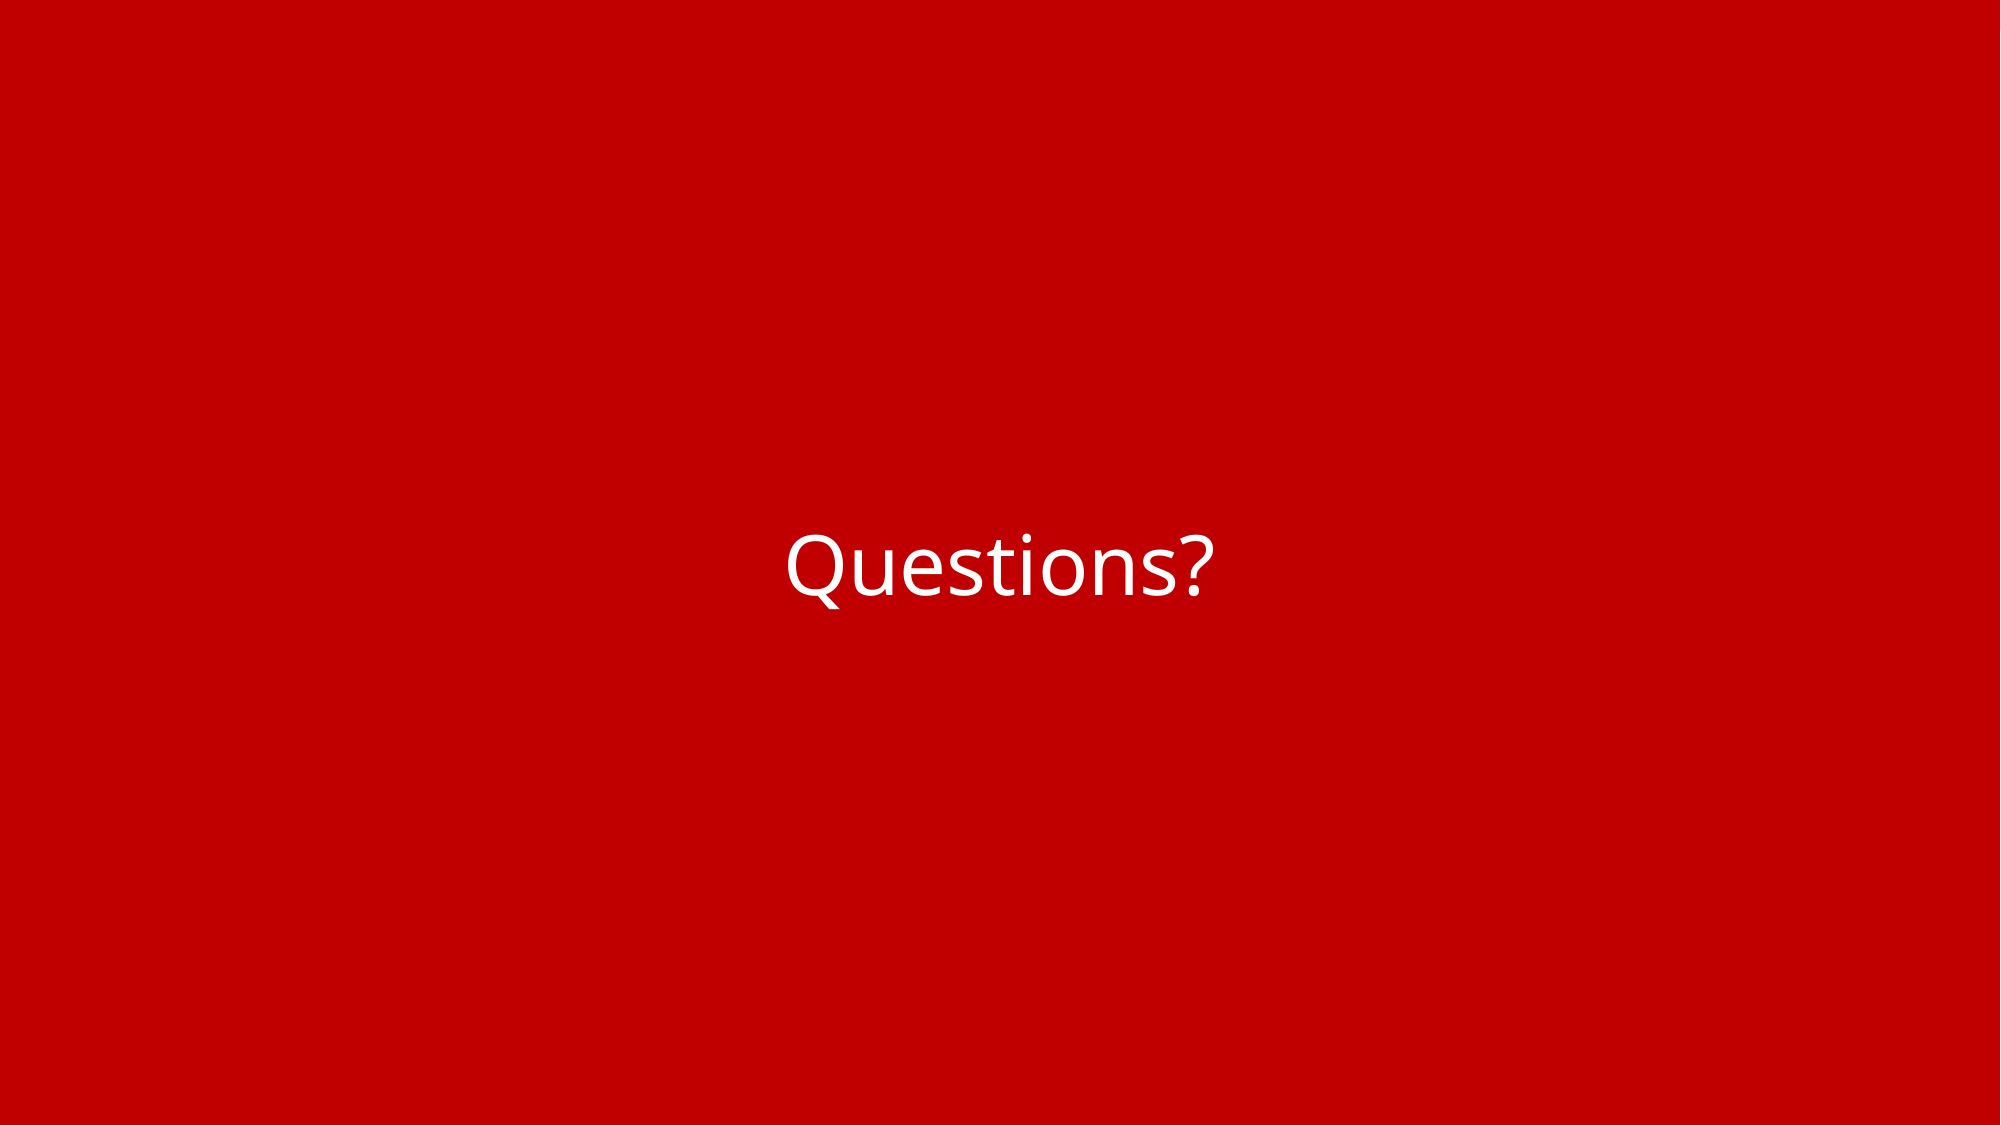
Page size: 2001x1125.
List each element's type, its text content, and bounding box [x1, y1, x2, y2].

text_box Questions? [0, 0, 2000, 1125]
